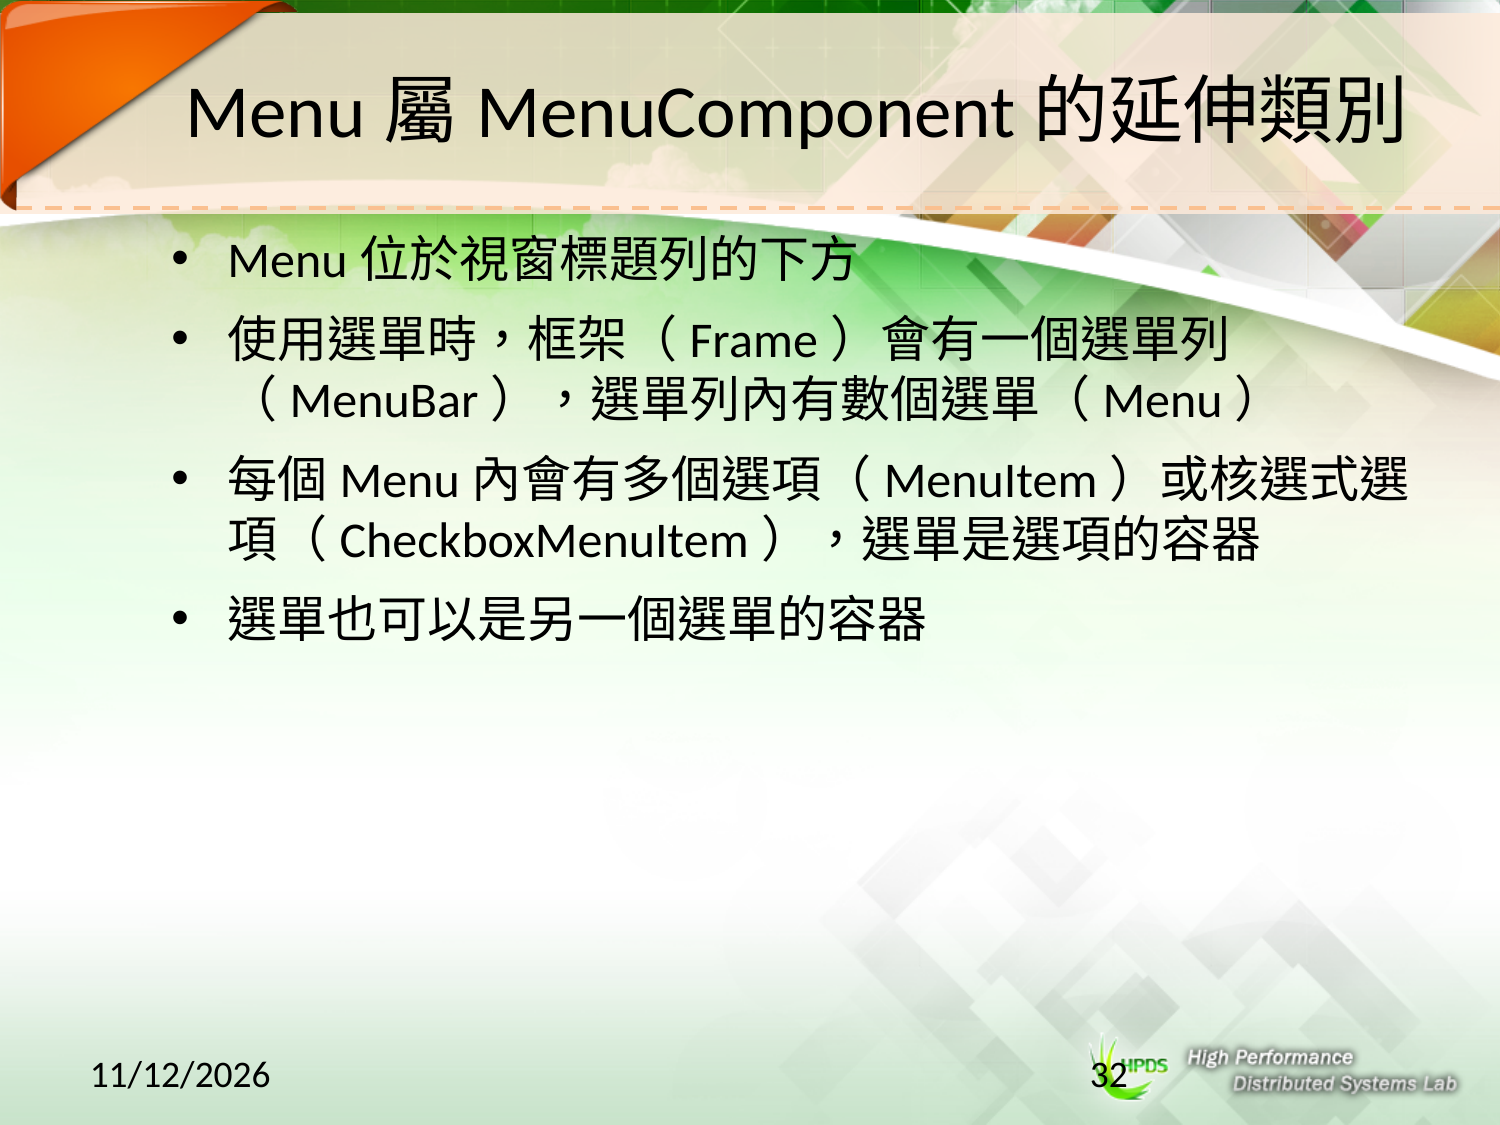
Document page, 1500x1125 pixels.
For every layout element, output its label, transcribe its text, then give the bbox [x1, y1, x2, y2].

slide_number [75, 1042, 425, 1103]
text_box [312, 11, 1500, 207]
picture [0, 0, 1500, 1125]
text_box Menu位於視窗標題列的下方 使用選單時，框架（Frame）會有一個選單列（MenuBar），選單列內有數個選單（Menu） 每個Menu內會有多個選項（MenuItem）或核選式選項（CheckboxMenuItem），選單是選項的容器 選單也可以是另一個選單的容器 [156, 220, 1458, 764]
slide_number 32 [1074, 1042, 1425, 1103]
text_box Menu屬MenuComponent的延伸類別 [312, 54, 1459, 160]
